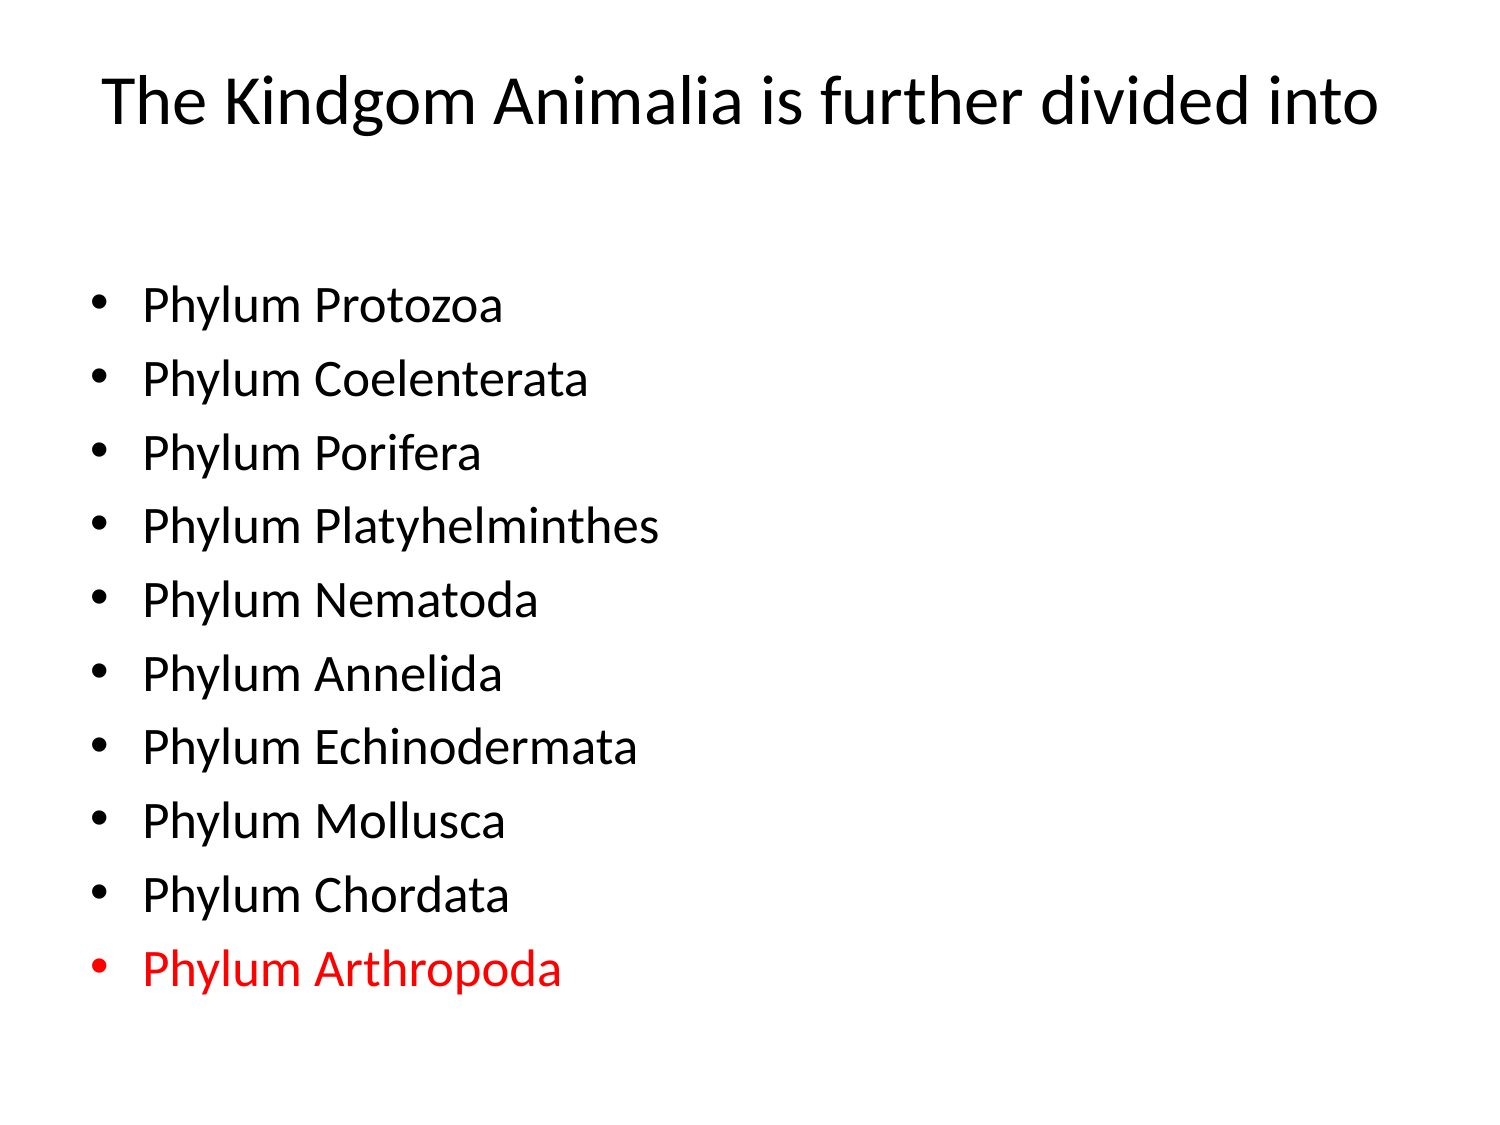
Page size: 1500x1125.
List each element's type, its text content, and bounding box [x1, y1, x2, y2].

title The Kindgom Animalia is further divided into [75, 45, 1425, 233]
list Phylum Protozoa Phylum Coelenterata Phylum Porifera Phylum Platyhelminthes Phylum Nematoda Phylum Annelida Phylum Echinodermata Phylum Mollusca Phylum Chordata Phylum Arthropoda [75, 262, 1425, 1005]
